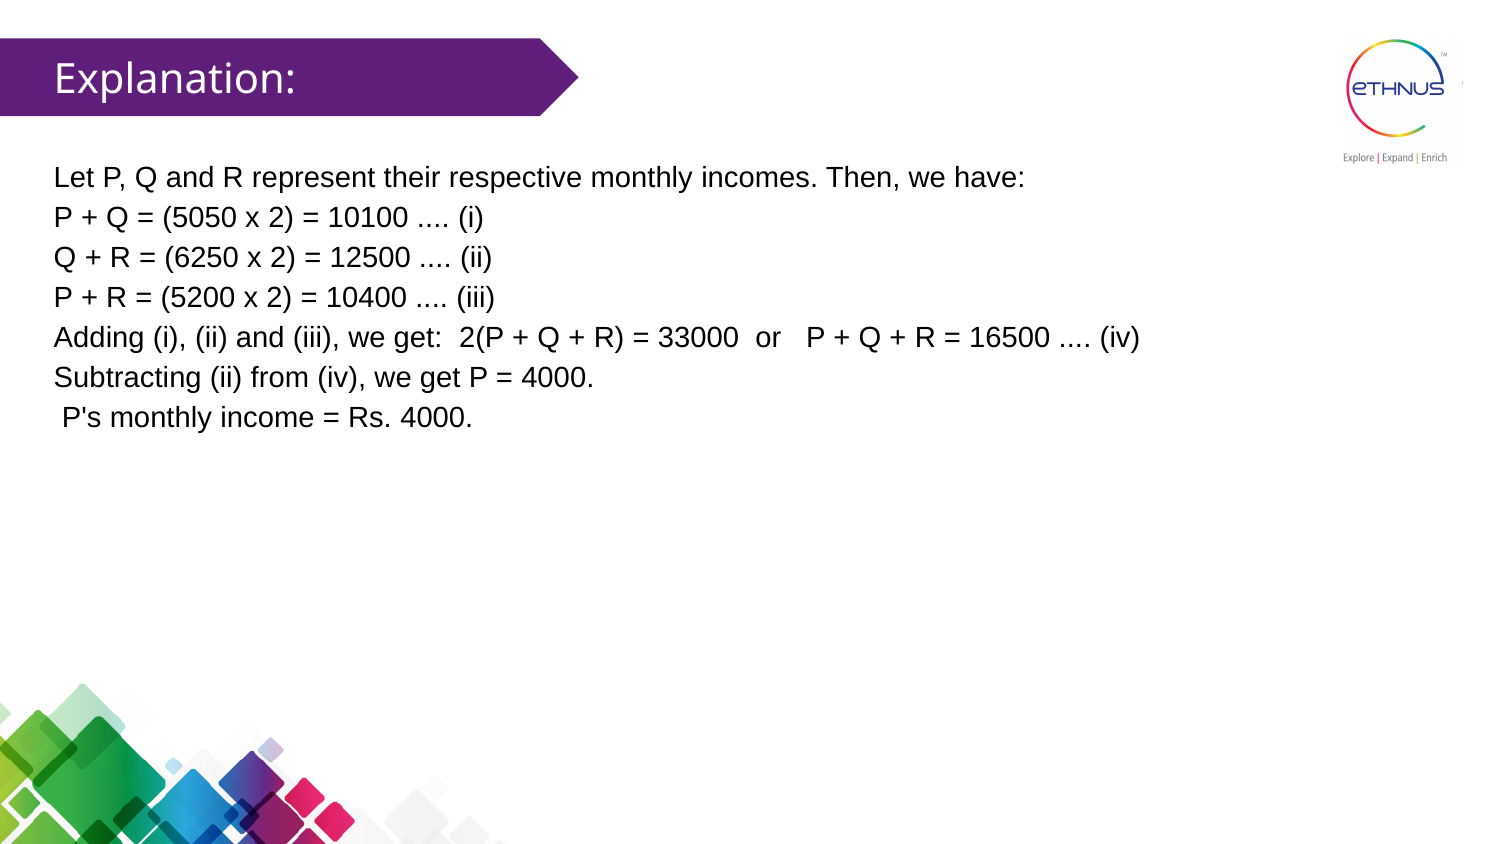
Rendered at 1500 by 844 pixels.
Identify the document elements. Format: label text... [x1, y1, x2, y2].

text_box Explanation: [53, 38, 518, 117]
text_box [0, 38, 53, 117]
picture [1343, 38, 1463, 165]
picture [0, 668, 732, 844]
text_box [518, 38, 579, 117]
text_box Let P, Q and R represent their respective monthly incomes. Then, we have: P + Q = (5050 x 2) = 10100 .... (i) Q + R = (6250 x 2) = 12500 .... (ii) P + R = (5200 x 2) = 10400 .... (iii) Adding (i), (ii) and (iii), we get: 2(P + Q + R) = 33000 or P + Q + R = 16500 .... (iv) Subtracting (ii) from (iv), we get P = 4000. P's monthly income = Rs. 4000. [53, 152, 1265, 669]
